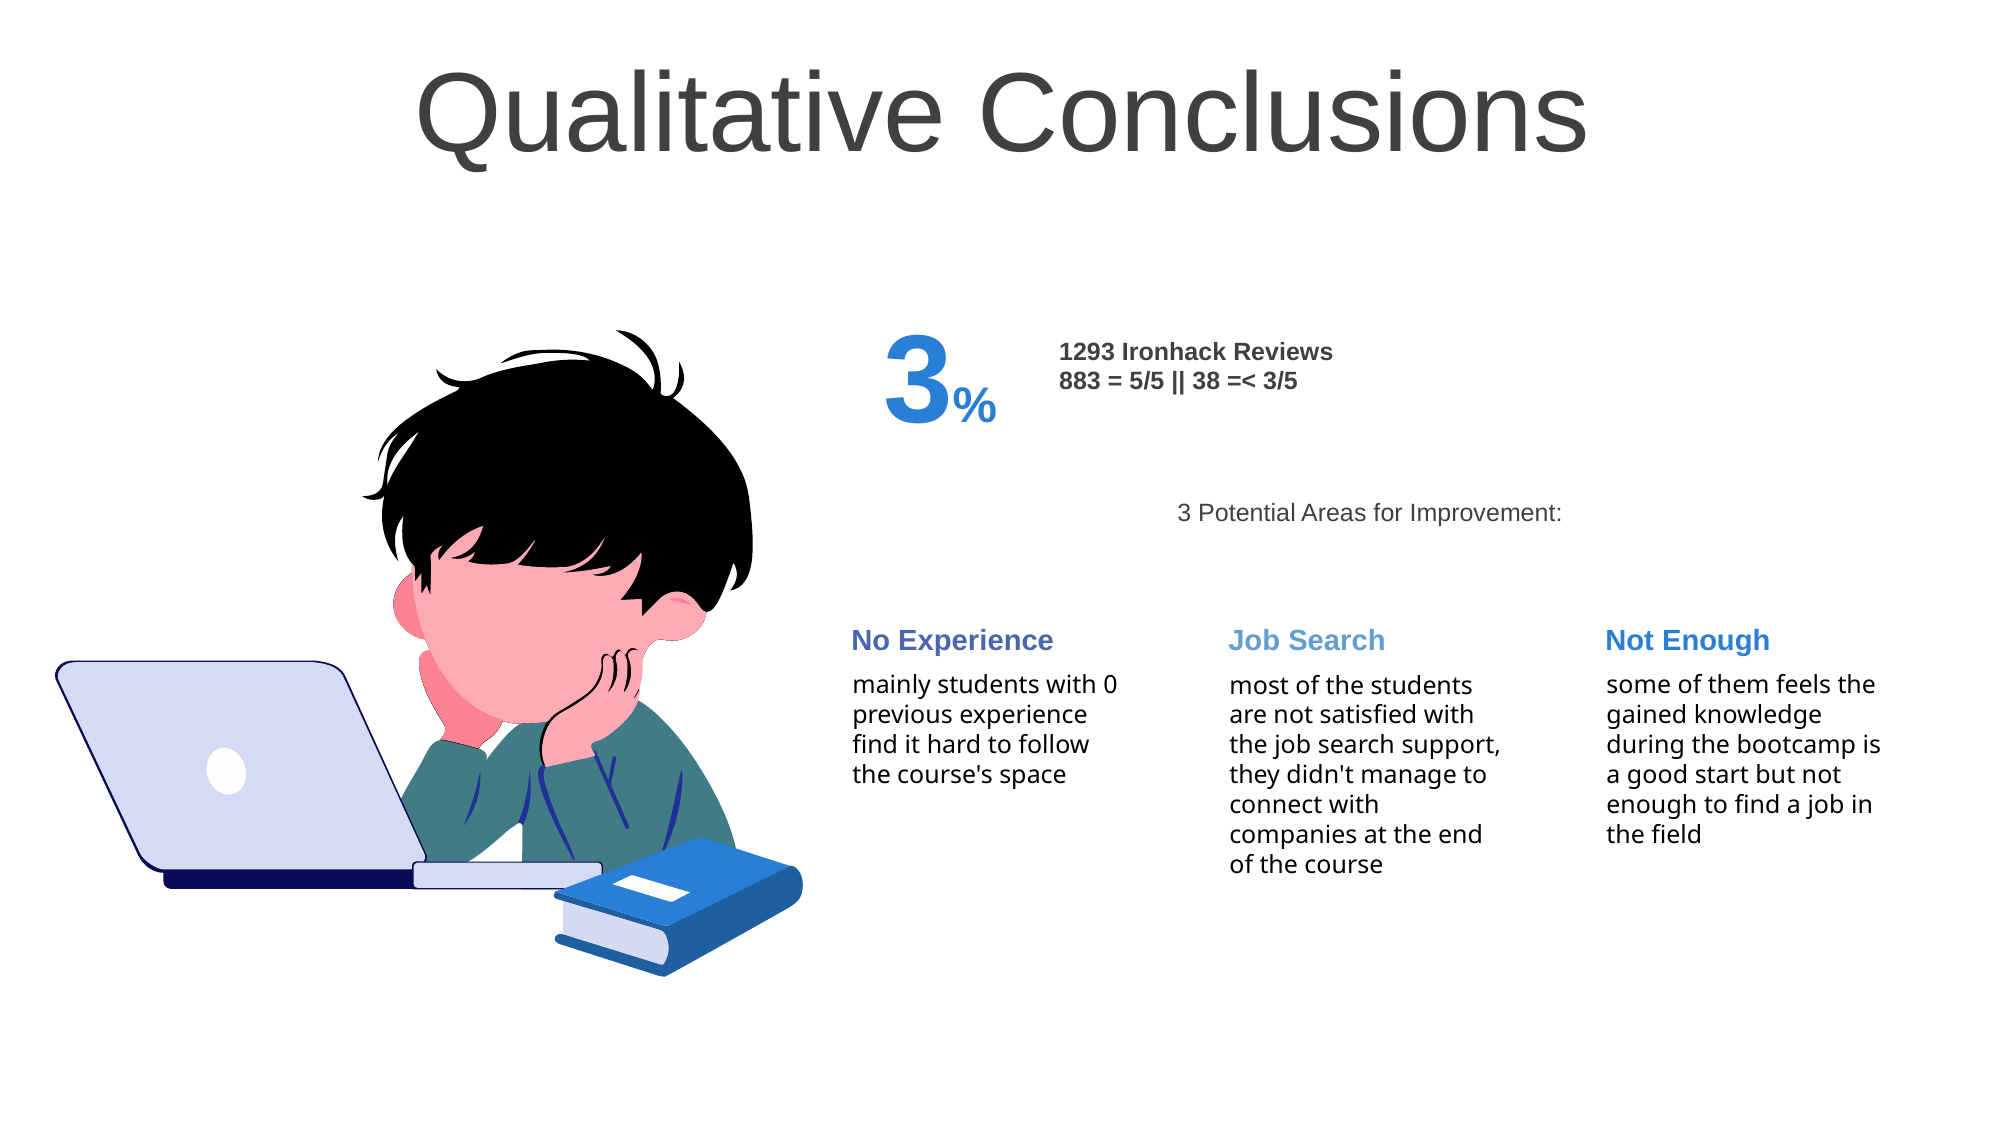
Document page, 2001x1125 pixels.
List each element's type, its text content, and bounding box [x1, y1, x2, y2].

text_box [55, 330, 803, 977]
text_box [836, 612, 1144, 799]
text_box 3% [832, 290, 1048, 455]
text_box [1590, 612, 1898, 829]
text_box 3 Potential Areas for Improvement: [837, 489, 1904, 534]
text_box 1293 Ironhack Reviews 883 = 5/5 || 38 =< 3/5 [1044, 327, 1904, 403]
list Qualitative Conclusions [53, 55, 1952, 175]
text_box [1213, 612, 1521, 859]
